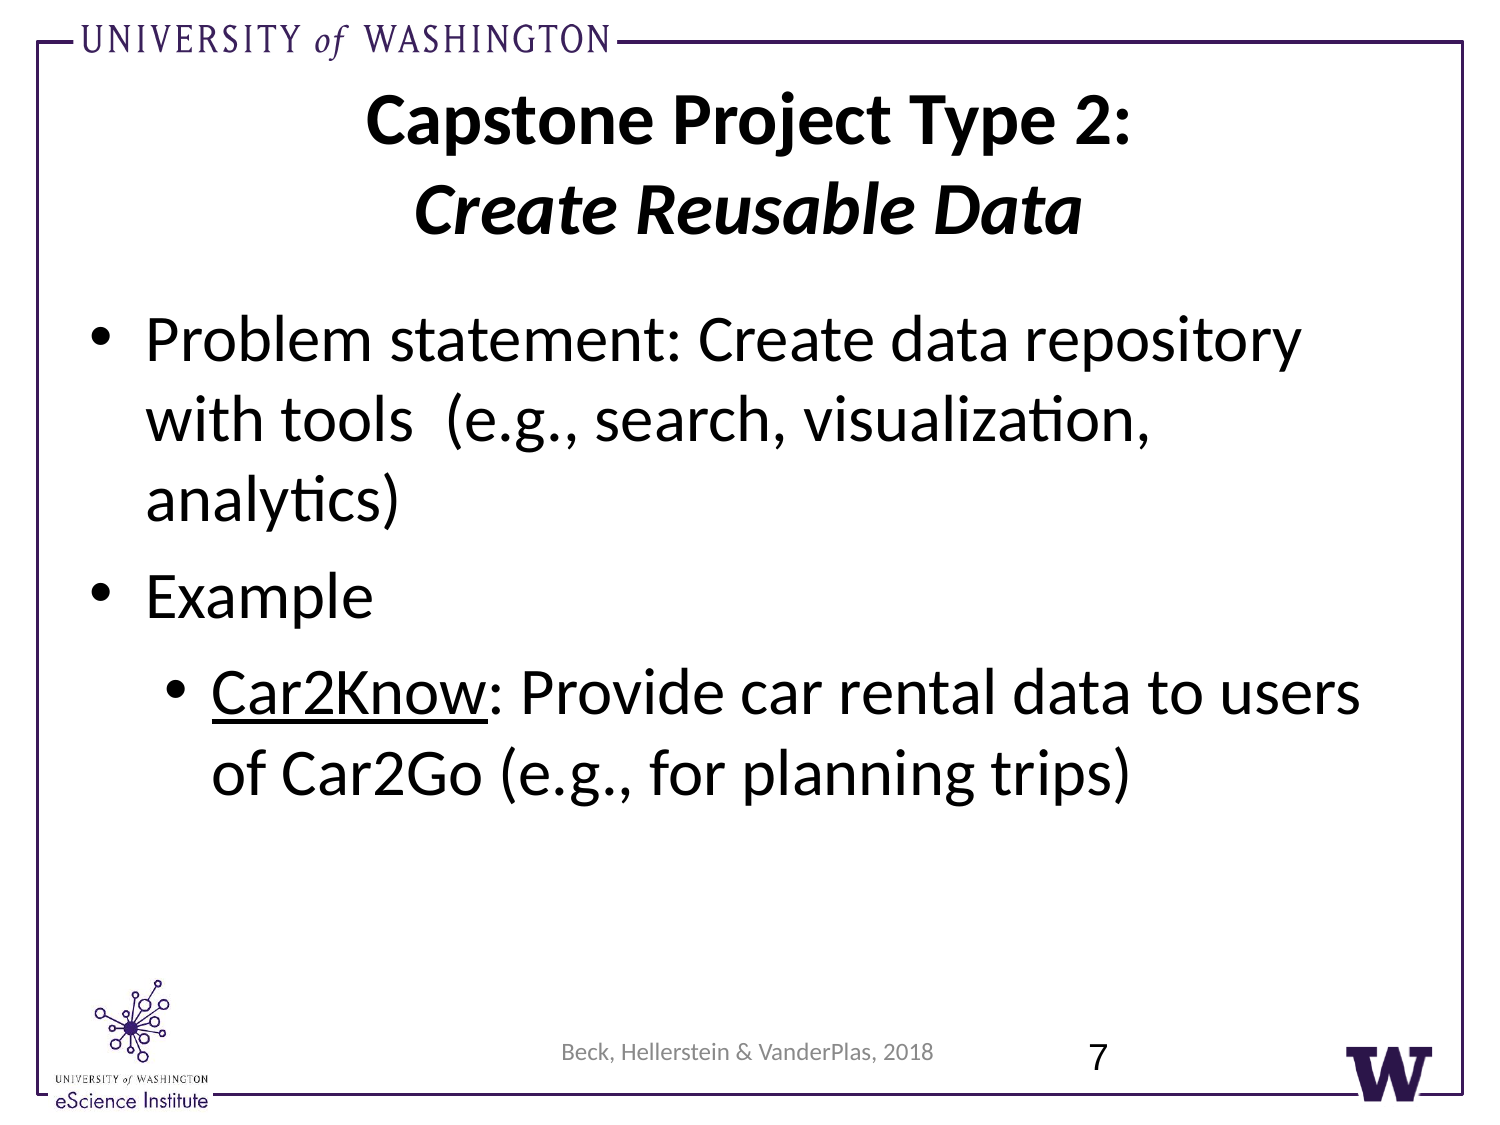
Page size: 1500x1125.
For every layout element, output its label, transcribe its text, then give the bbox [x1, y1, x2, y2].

picture [81, 24, 609, 61]
text_box Capstone Project Type 2: Create Reusable Data [74, 62, 1425, 200]
text_box Problem statement: Create data repository with tools (e.g., search, visualization, analytics) Example Car2Know: Provide car rental data to users of Car2Go (e.g., for planning trips) [74, 287, 1425, 938]
picture [1339, 1041, 1438, 1107]
picture [48, 978, 213, 1113]
text_box 7 [1073, 1024, 1300, 1085]
footer Beck, Hellerstein & VanderPlas, 2018 [510, 1027, 986, 1088]
